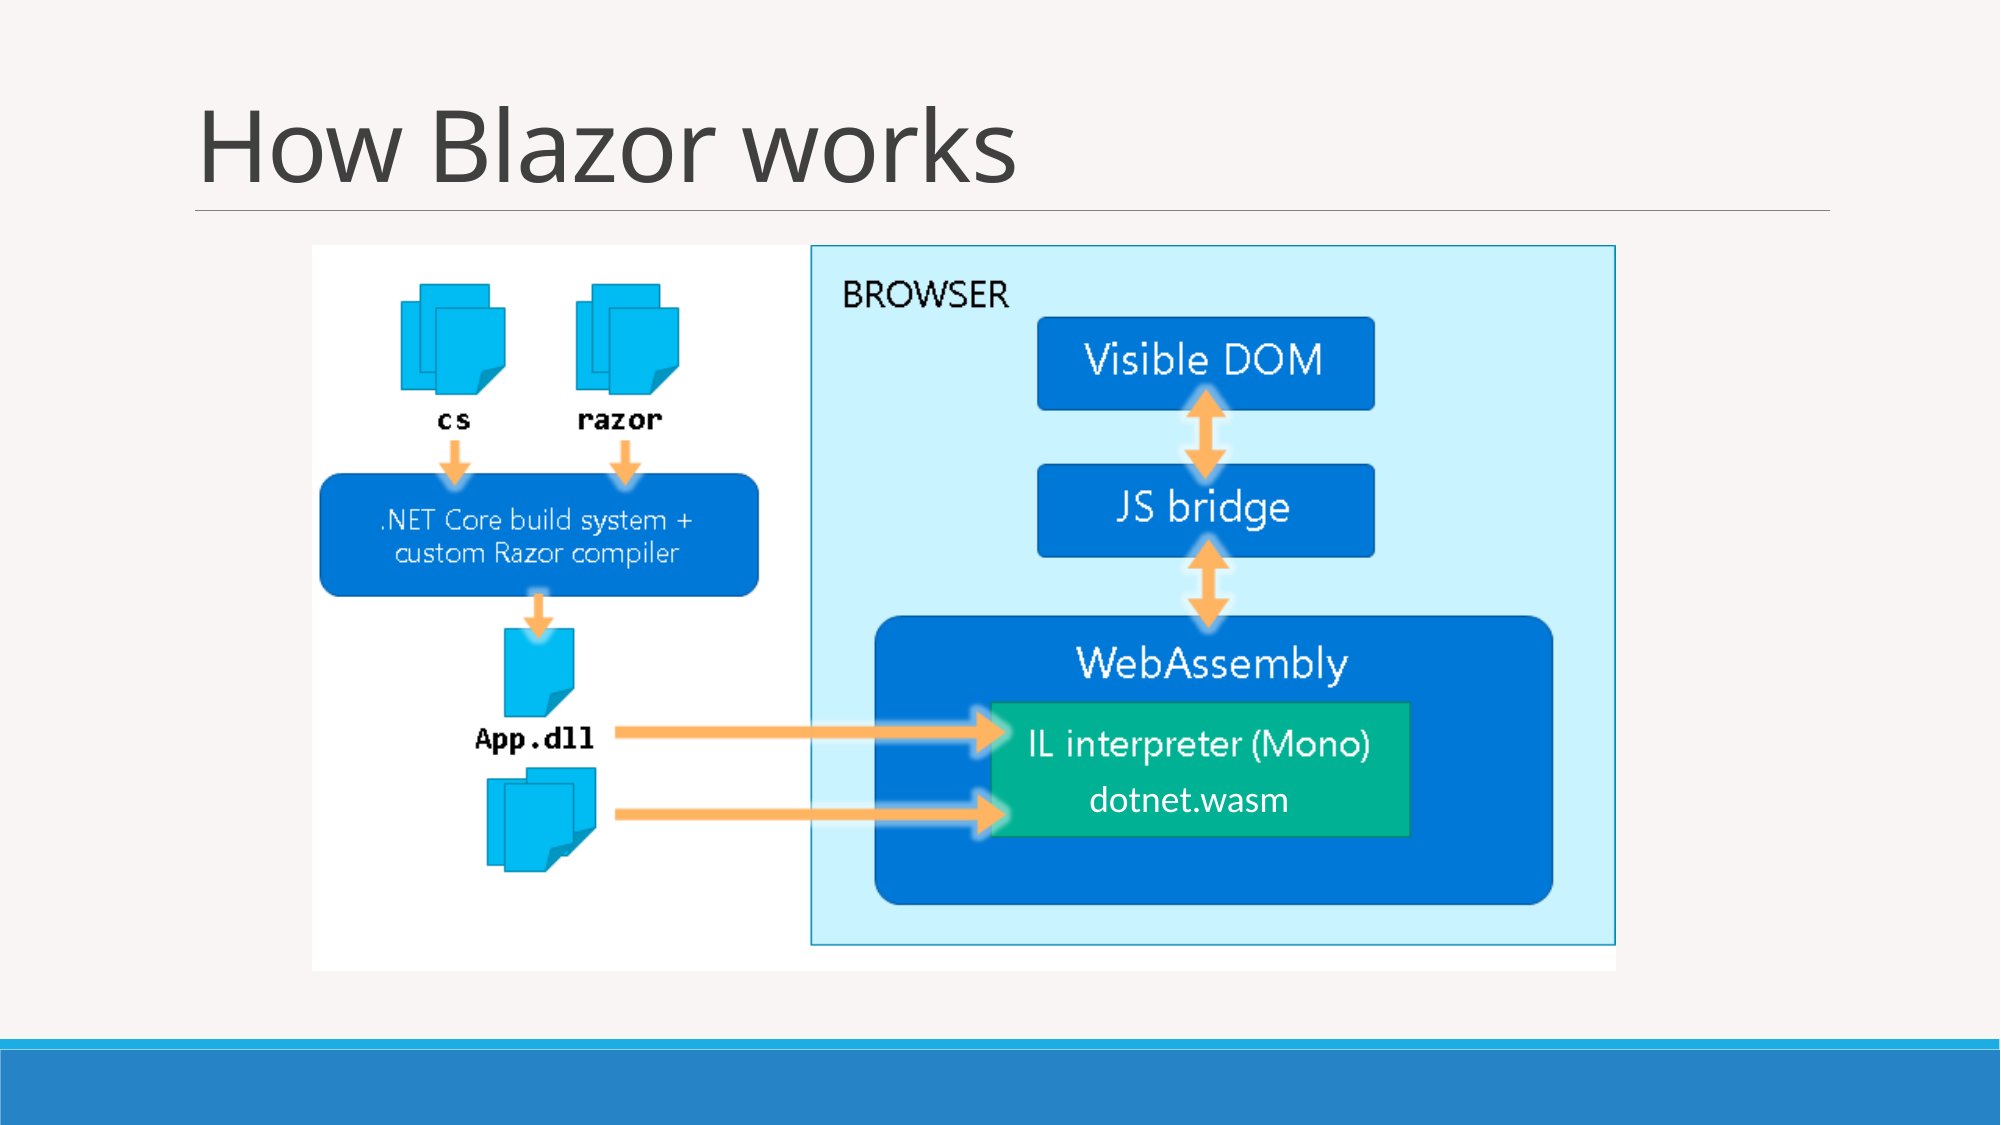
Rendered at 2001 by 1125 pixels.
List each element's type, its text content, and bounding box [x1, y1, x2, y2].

title How Blazor works [180, 47, 1830, 211]
picture [312, 244, 1616, 971]
